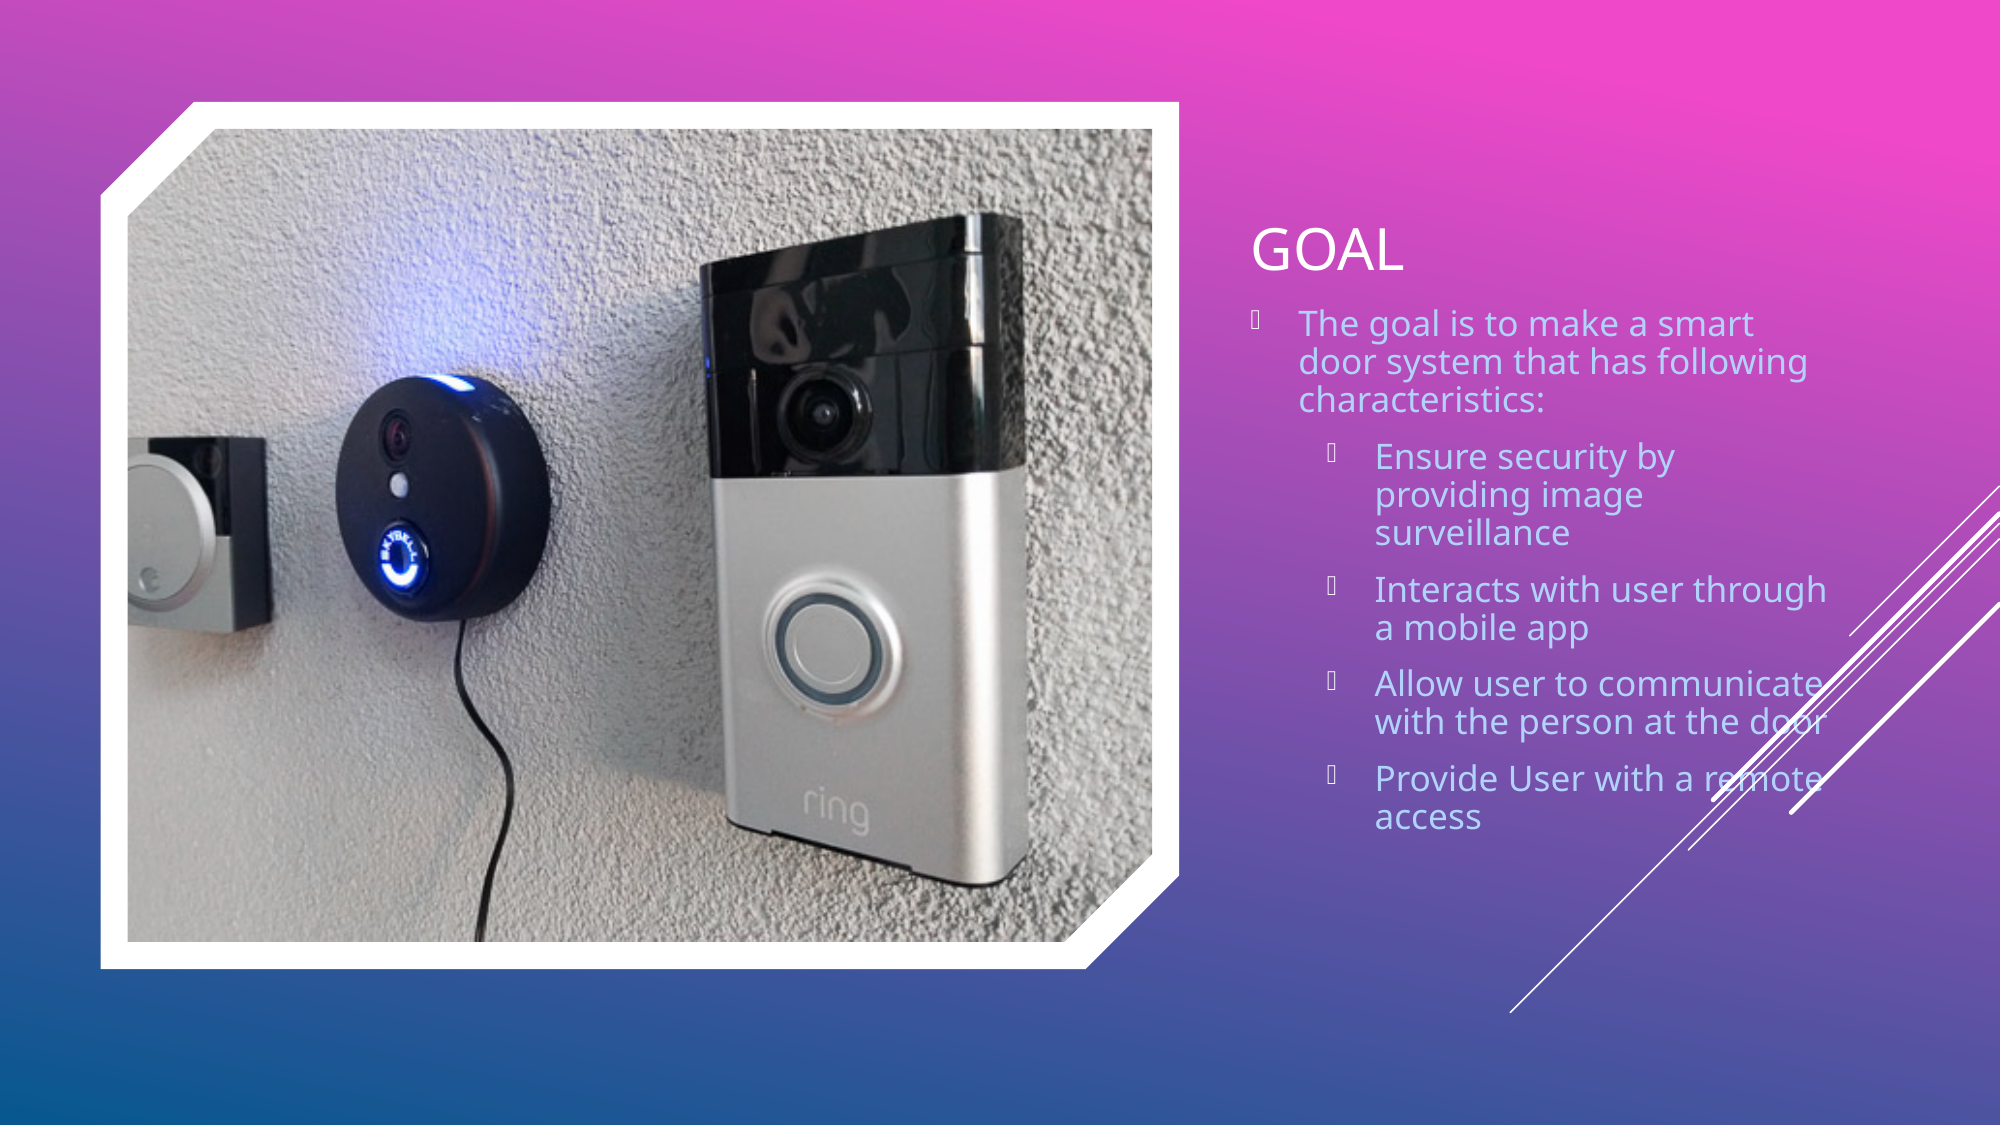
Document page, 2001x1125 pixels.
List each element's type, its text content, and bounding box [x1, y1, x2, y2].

text_box [0, 0, 2000, 1125]
title Goal [1235, 101, 1813, 290]
picture [127, 128, 1153, 943]
text_box [166, 100, 1181, 904]
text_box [1510, 485, 2000, 1013]
list The goal is to make a smart door system that has following characteristics: Ensure security by providing image surveillance Interacts with user through a mobile app Allow user to communicate with the person at the door Provide User with a remote access [1235, 298, 1850, 919]
text_box [99, 167, 1114, 971]
